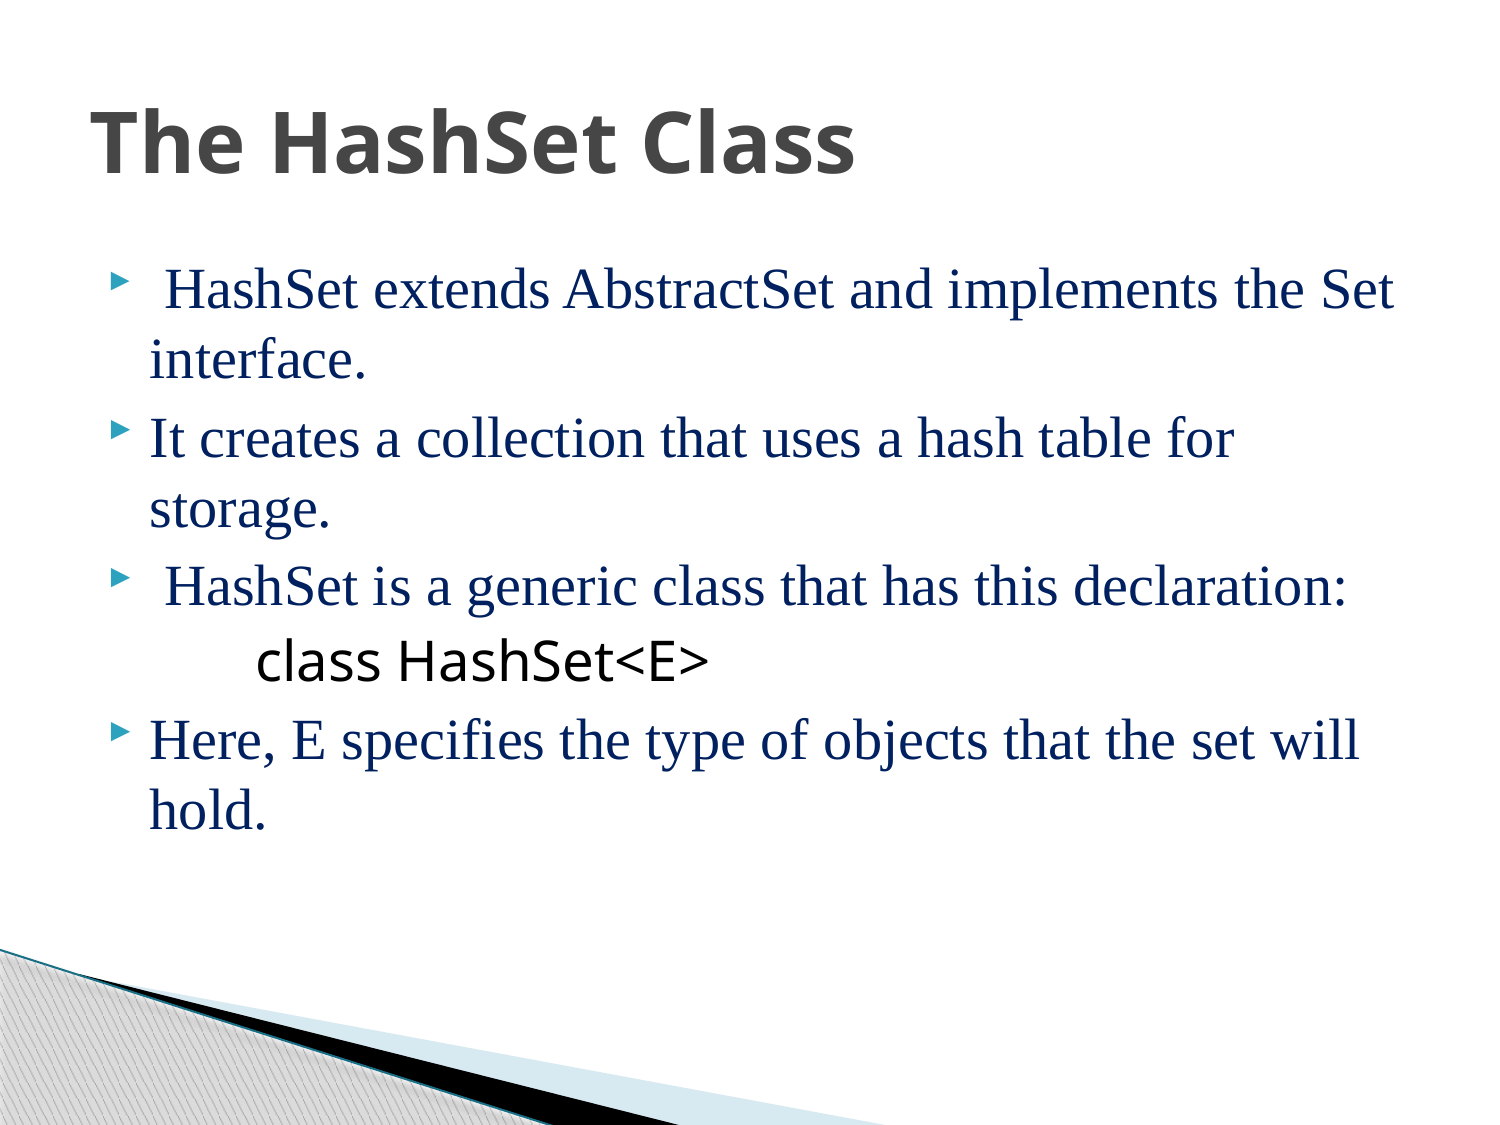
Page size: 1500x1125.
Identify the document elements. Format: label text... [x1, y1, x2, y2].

list HashSet extends AbstractSet and implements the Set interface. It creates a collection that uses a hash table for storage. HashSet is a generic class that has this declaration: class HashSet<E> Here, E specifies the type of objects that the set will hold. [75, 243, 1438, 1038]
title The HashSet Class [75, 45, 1425, 233]
